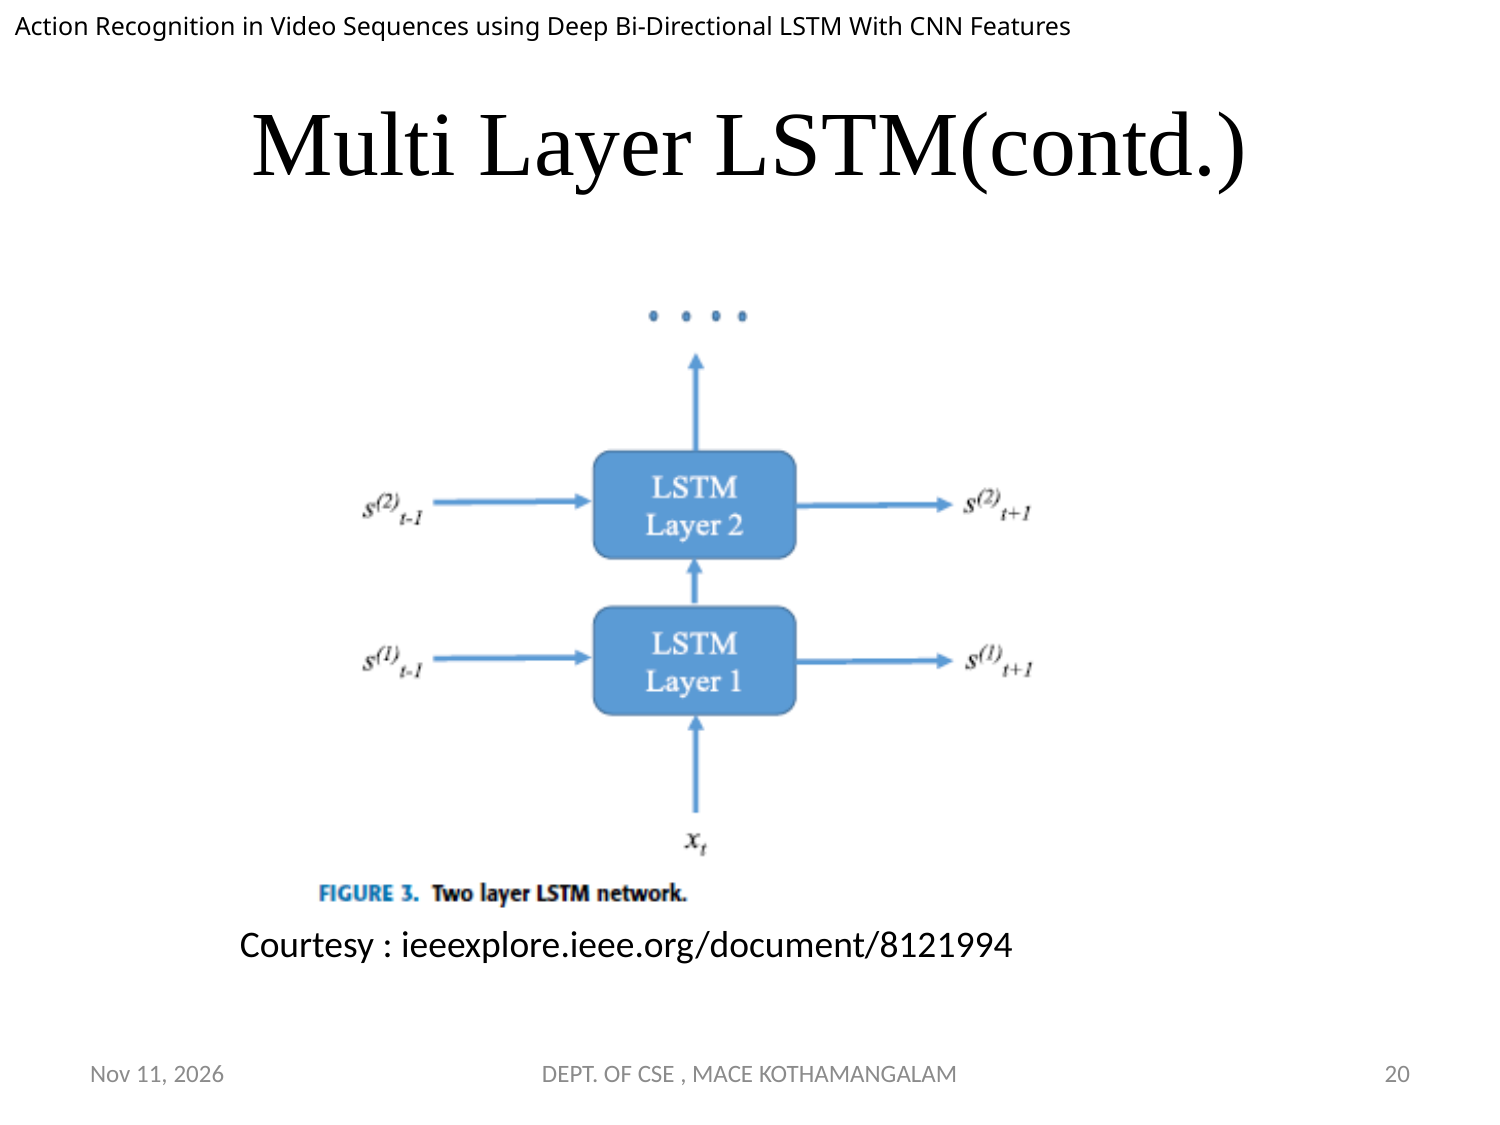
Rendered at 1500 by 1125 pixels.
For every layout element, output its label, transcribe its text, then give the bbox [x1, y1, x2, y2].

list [224, 287, 1120, 936]
slide_number 10-Oct-18 [75, 1042, 425, 1103]
text_box Action Recognition in Video Sequences using Deep Bi-Directional LSTM With CNN Features [0, 3, 1175, 78]
text_box Courtesy : ieeexplore.ieee.org/document/8121994 [225, 943, 1075, 973]
title Multi Layer LSTM(contd.) [75, 45, 1425, 233]
footer DEPT. OF CSE , MACE KOTHAMANGALAM [512, 1042, 988, 1103]
slide_number 20 [1074, 1042, 1425, 1103]
